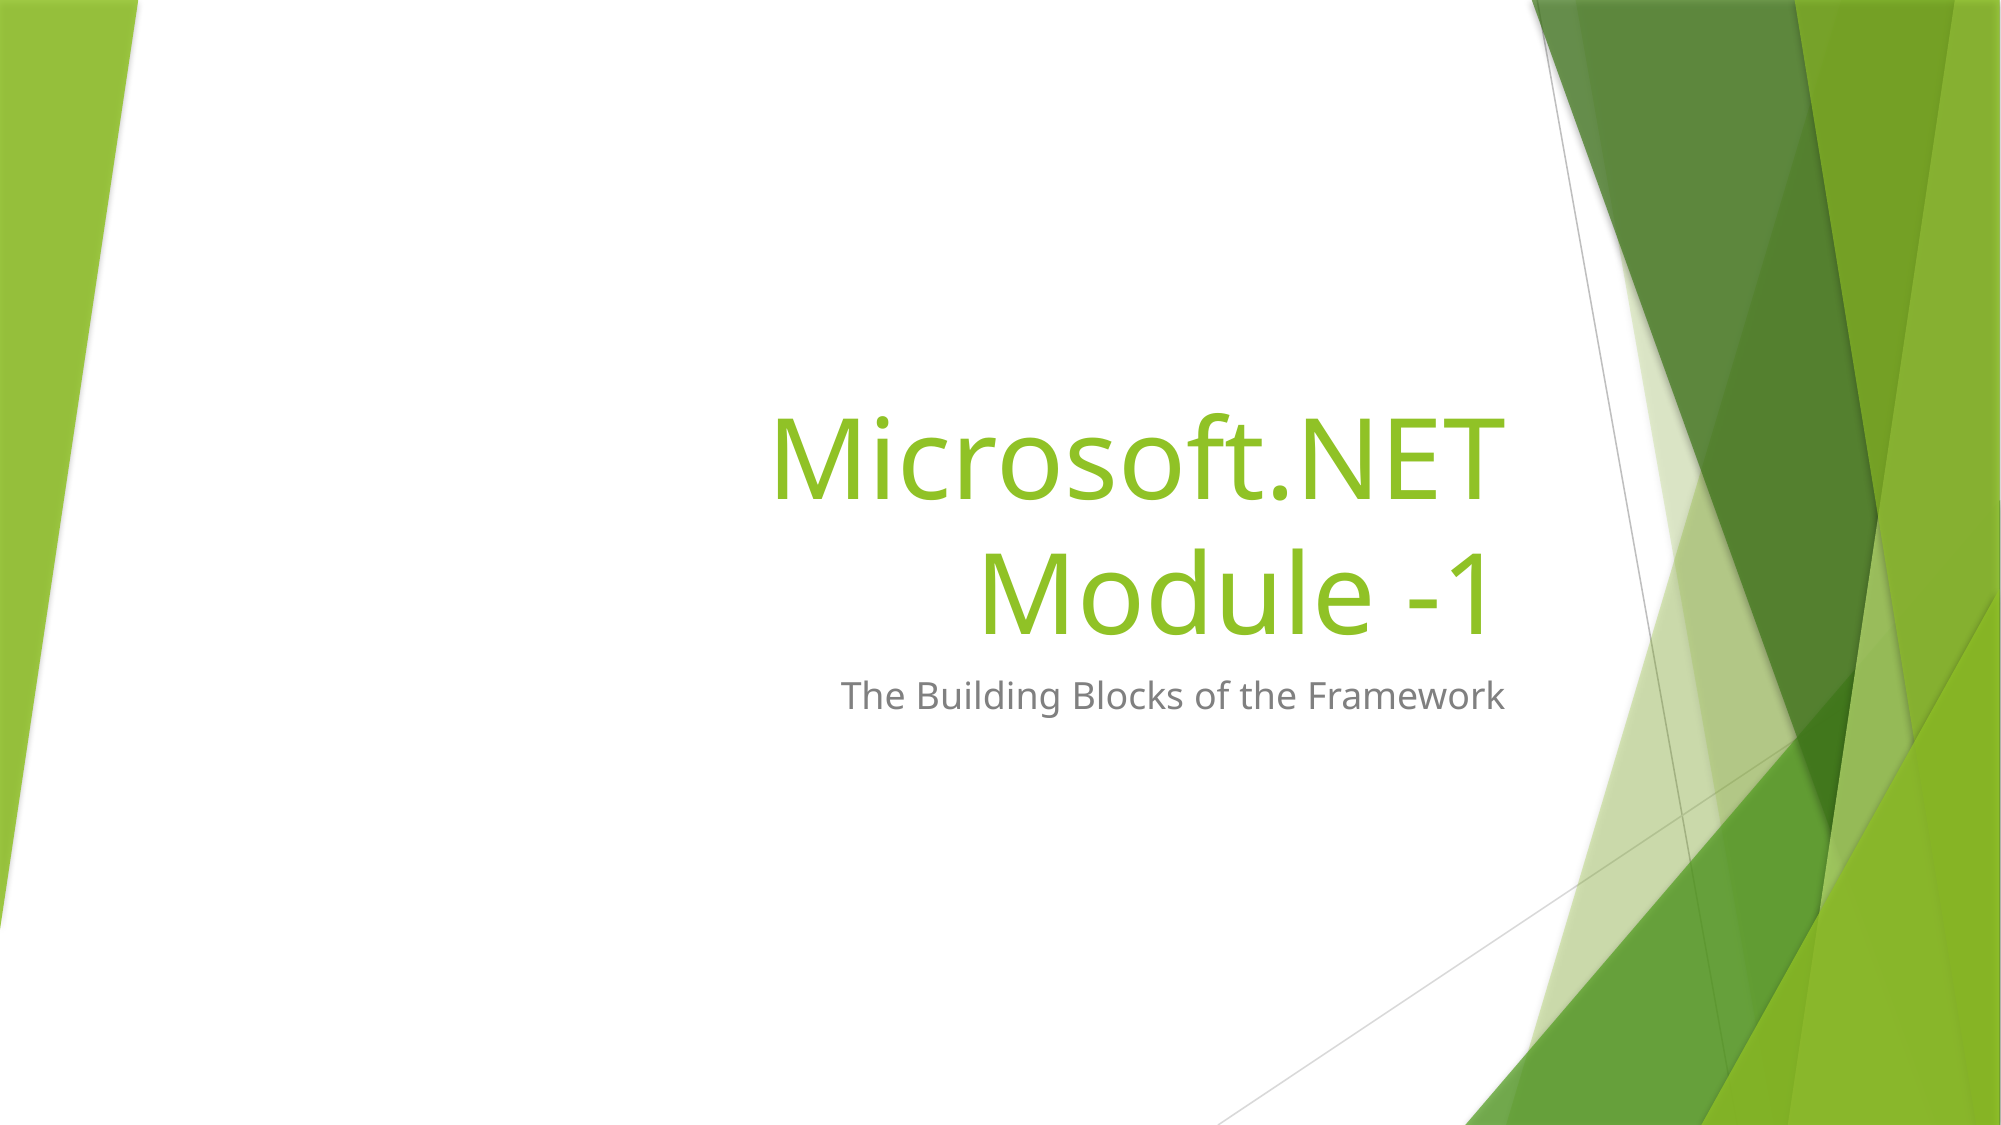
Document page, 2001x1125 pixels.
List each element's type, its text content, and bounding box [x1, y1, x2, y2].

subtitle The Building Blocks of the Framework [247, 664, 1522, 845]
title Microsoft.NET Module -1 [247, 394, 1522, 664]
